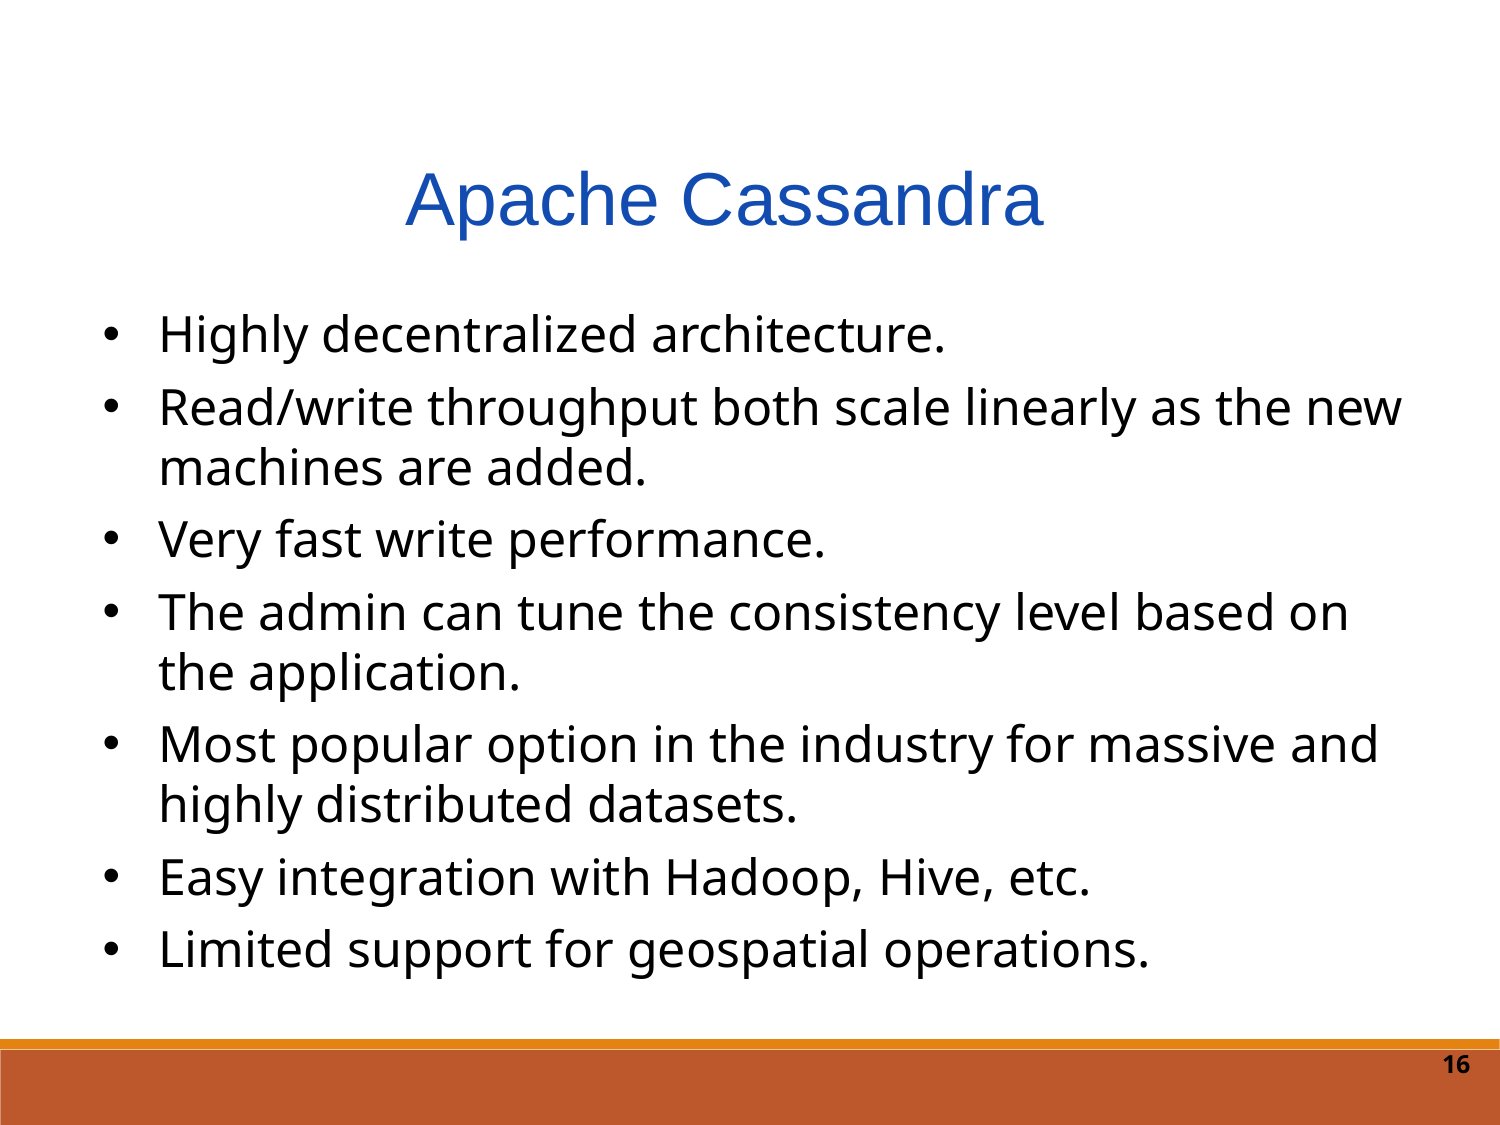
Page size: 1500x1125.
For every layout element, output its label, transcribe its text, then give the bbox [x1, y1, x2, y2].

text_box Highly decentralized architecture. Read/write throughput both scale linearly as the new machines are added. Very fast write performance. The admin can tune the consistency level based on the application. Most popular option in the industry for massive and highly distributed datasets. Easy integration with Hadoop, Hive, etc. Limited support for geospatial operations. [87, 294, 1438, 1038]
text_box Apache Cassandra [49, 112, 1400, 249]
text_box 16 [1437, 1032, 1488, 1099]
